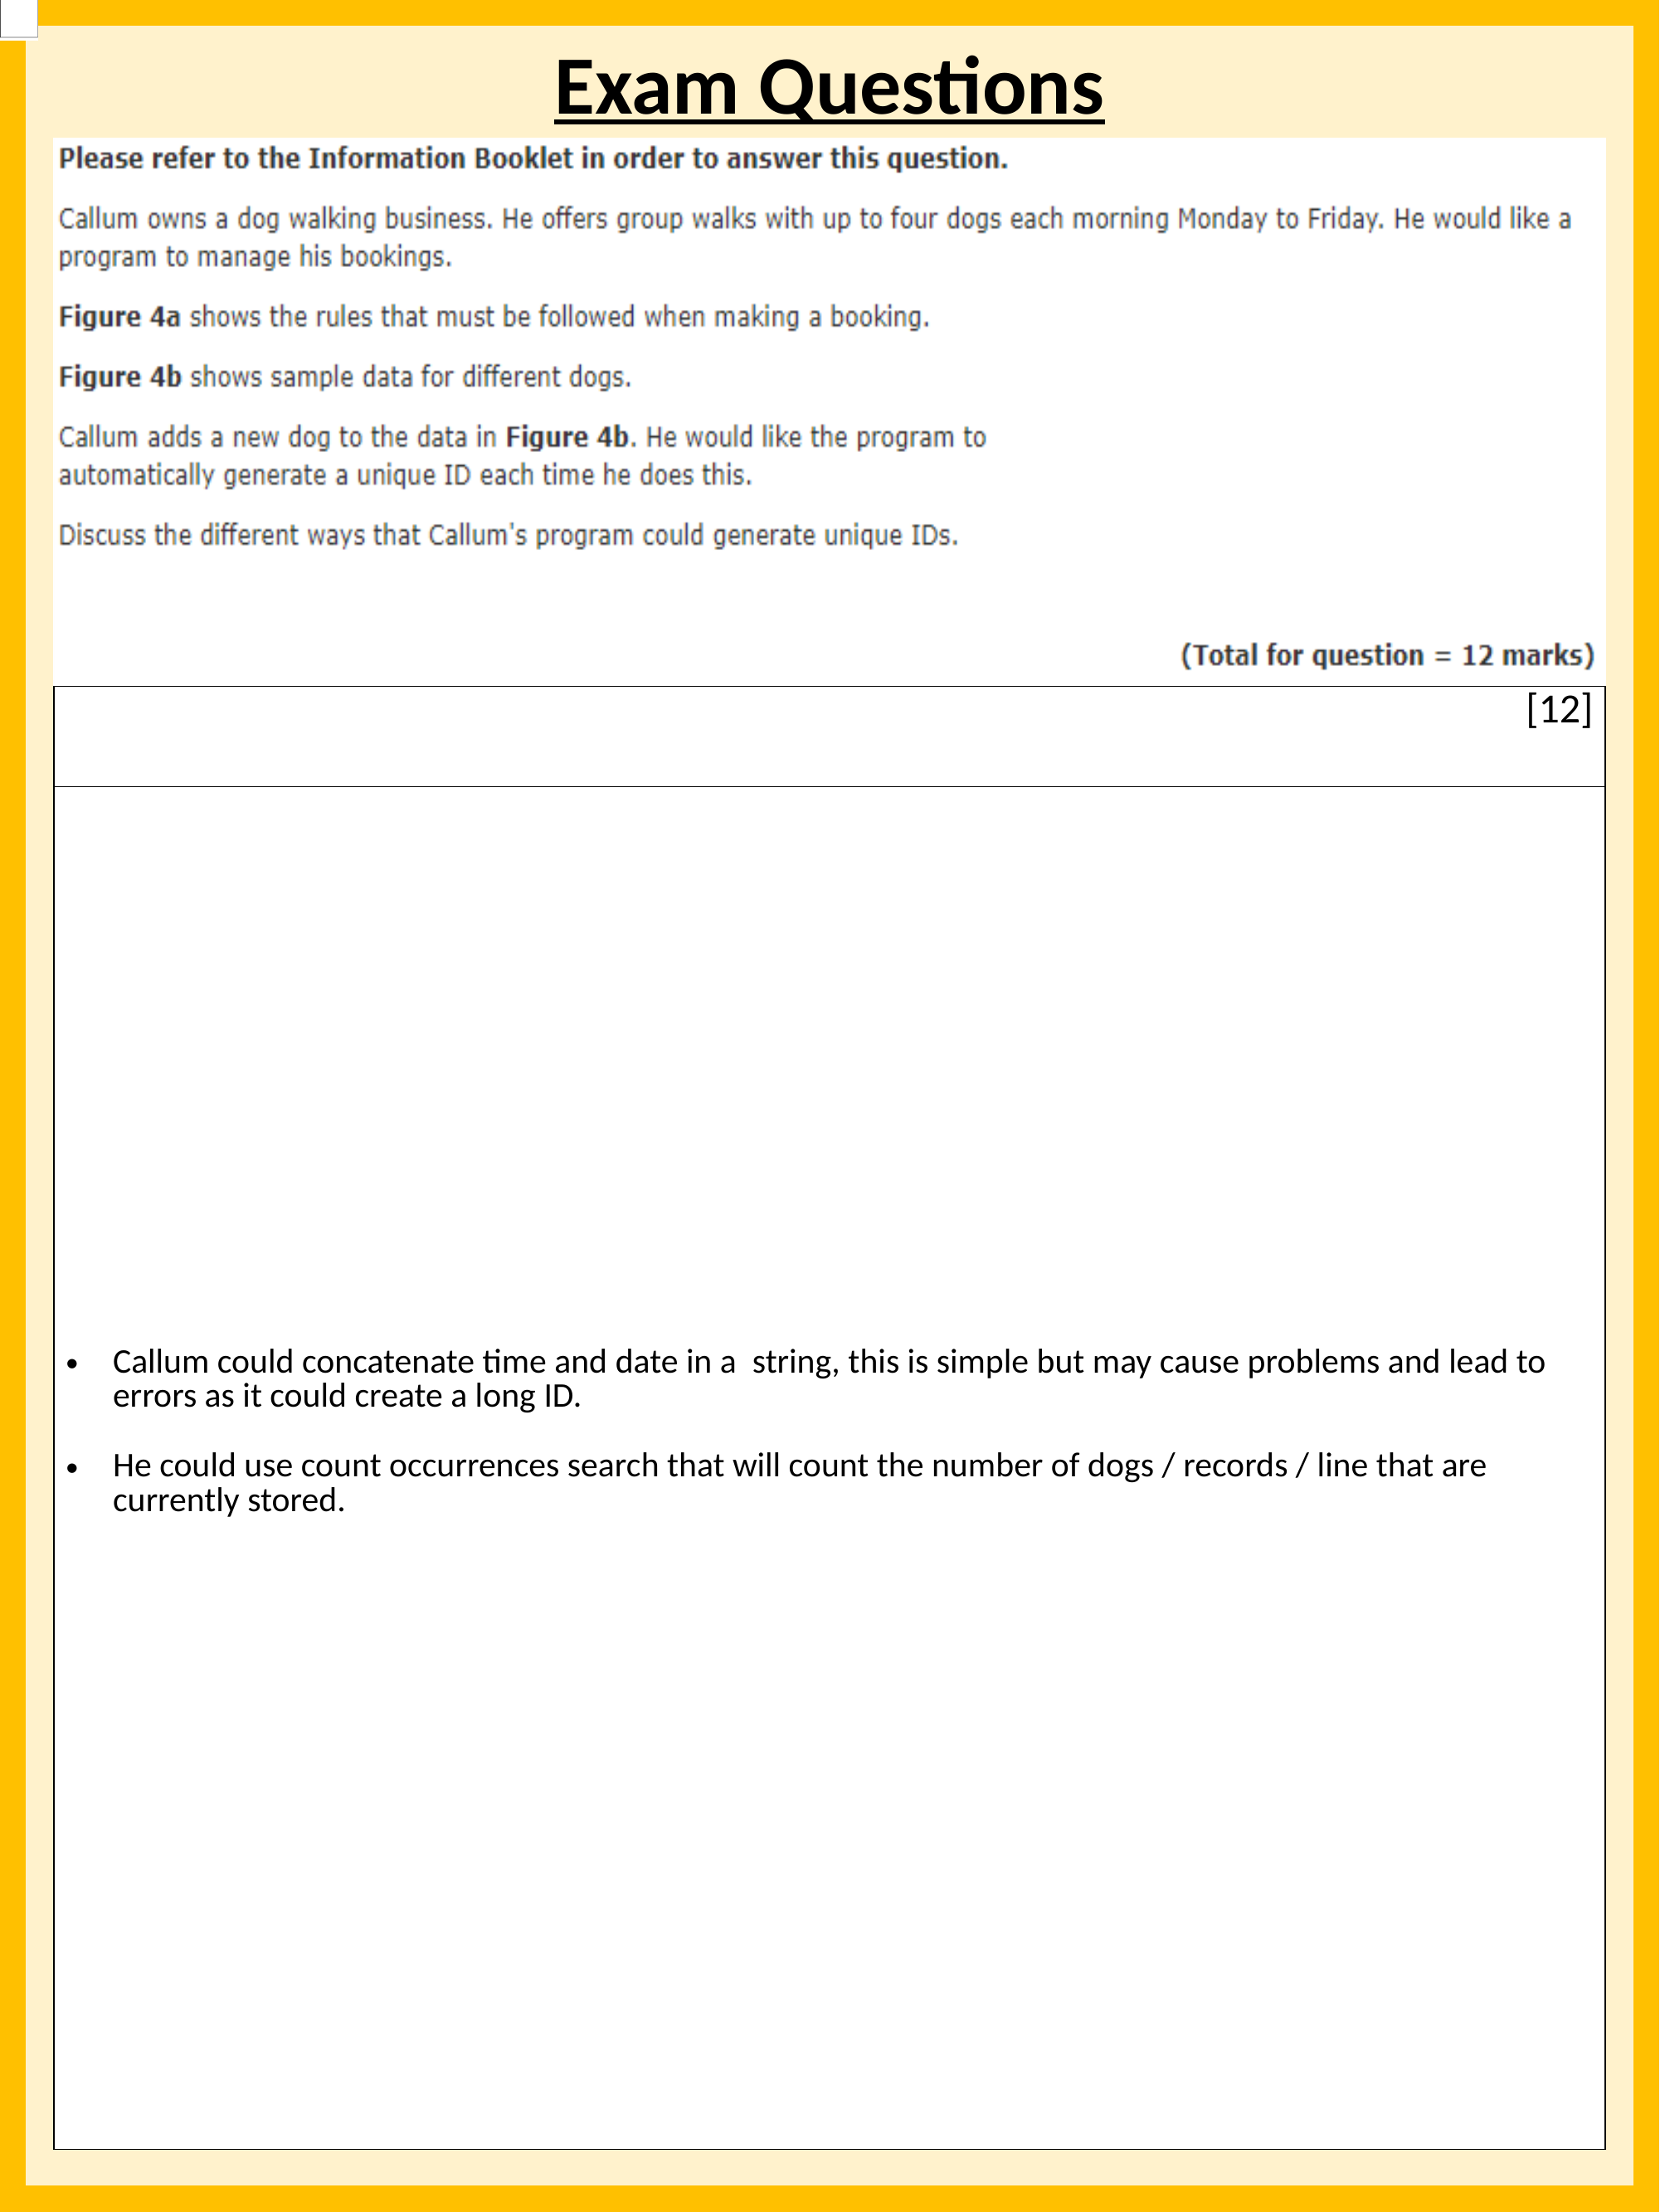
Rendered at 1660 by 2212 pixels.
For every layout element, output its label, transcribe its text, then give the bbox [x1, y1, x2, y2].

text_box [38, 0, 1659, 25]
table_cell Callum could concatenate time and date in a string, this is simple but may cause problems and lead to errors as it could create a long ID. He could use count occurrences search that will count the number of dogs / records / line that are currently stored. [55, 787, 1604, 2149]
picture [53, 138, 1606, 686]
picture [0, 0, 38, 41]
text_box Exam Questions [0, 25, 1659, 137]
text_box [0, 137, 1659, 2212]
table_header [12] [55, 687, 1604, 786]
